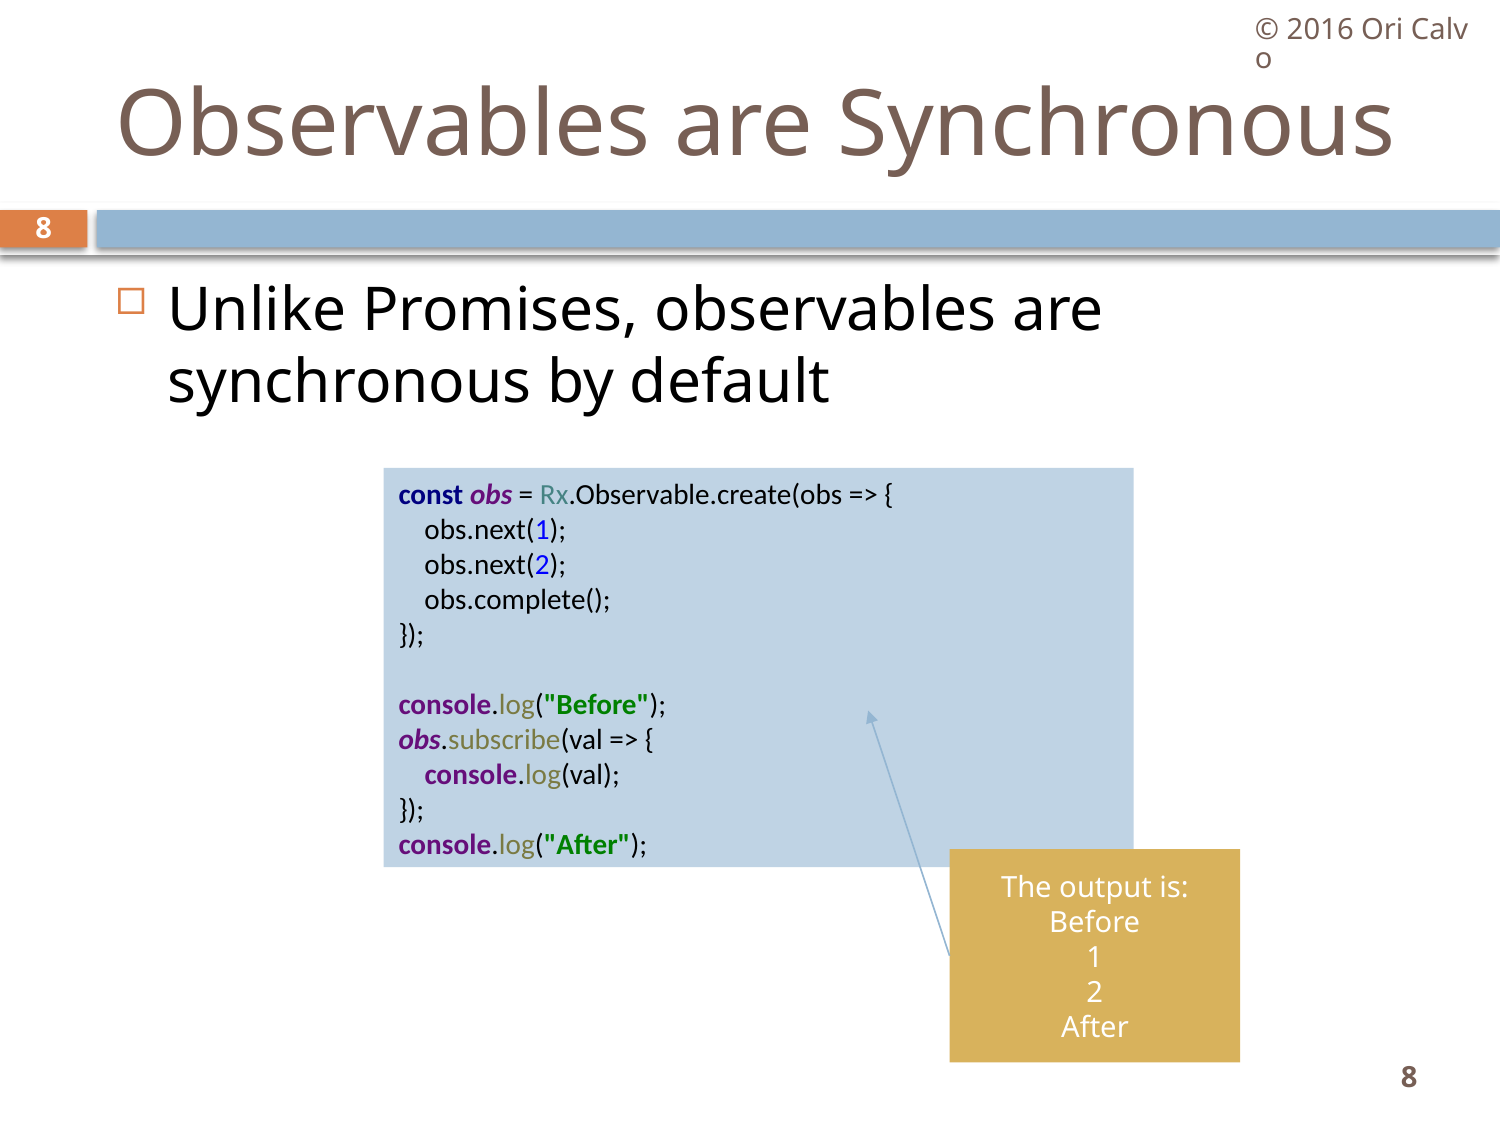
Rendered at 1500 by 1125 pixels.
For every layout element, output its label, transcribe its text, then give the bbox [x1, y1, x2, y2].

text_box The output is: Before 1 2 After [948, 848, 1242, 1064]
footer © 2016 Ori Calvo [1240, 0, 1500, 60]
list Unlike Promises, observables are synchronous by default [100, 262, 1438, 1000]
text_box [867, 710, 950, 957]
slide_number 8 [0, 208, 88, 249]
text_box const obs = Rx.Observable.create(obs => { obs.next(1); obs.next(2); obs.complete(); }); console.log("Before"); obs.subscribe(val => { console.log(val); }); console.log("After"); [383, 467, 1134, 868]
title Observables are Synchronous [100, 37, 1438, 200]
